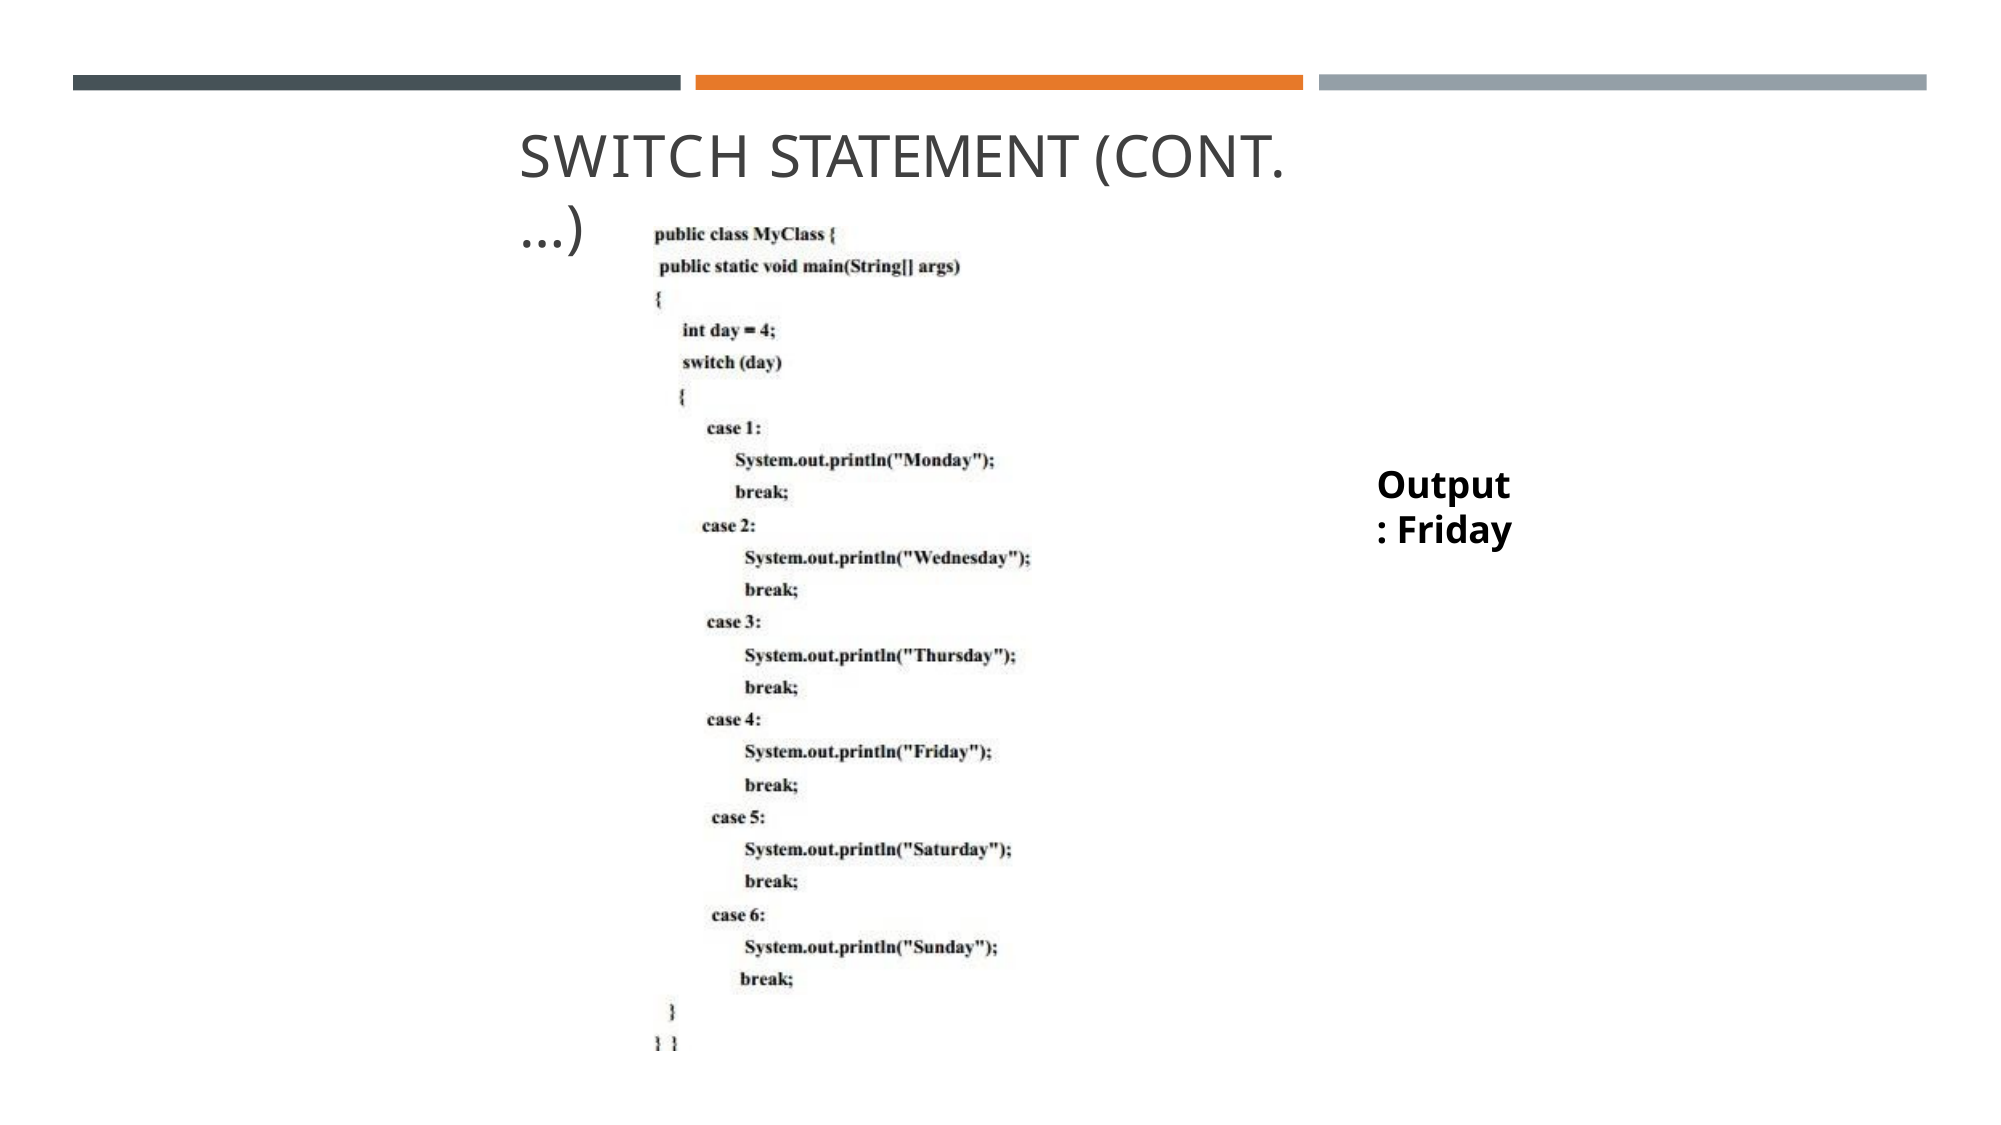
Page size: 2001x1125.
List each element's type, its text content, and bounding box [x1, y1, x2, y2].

title SWITCH STATEMENT (CONT.…) [517, 117, 1330, 307]
picture [653, 226, 1032, 1051]
text_box Output: Friday [1374, 459, 1518, 552]
